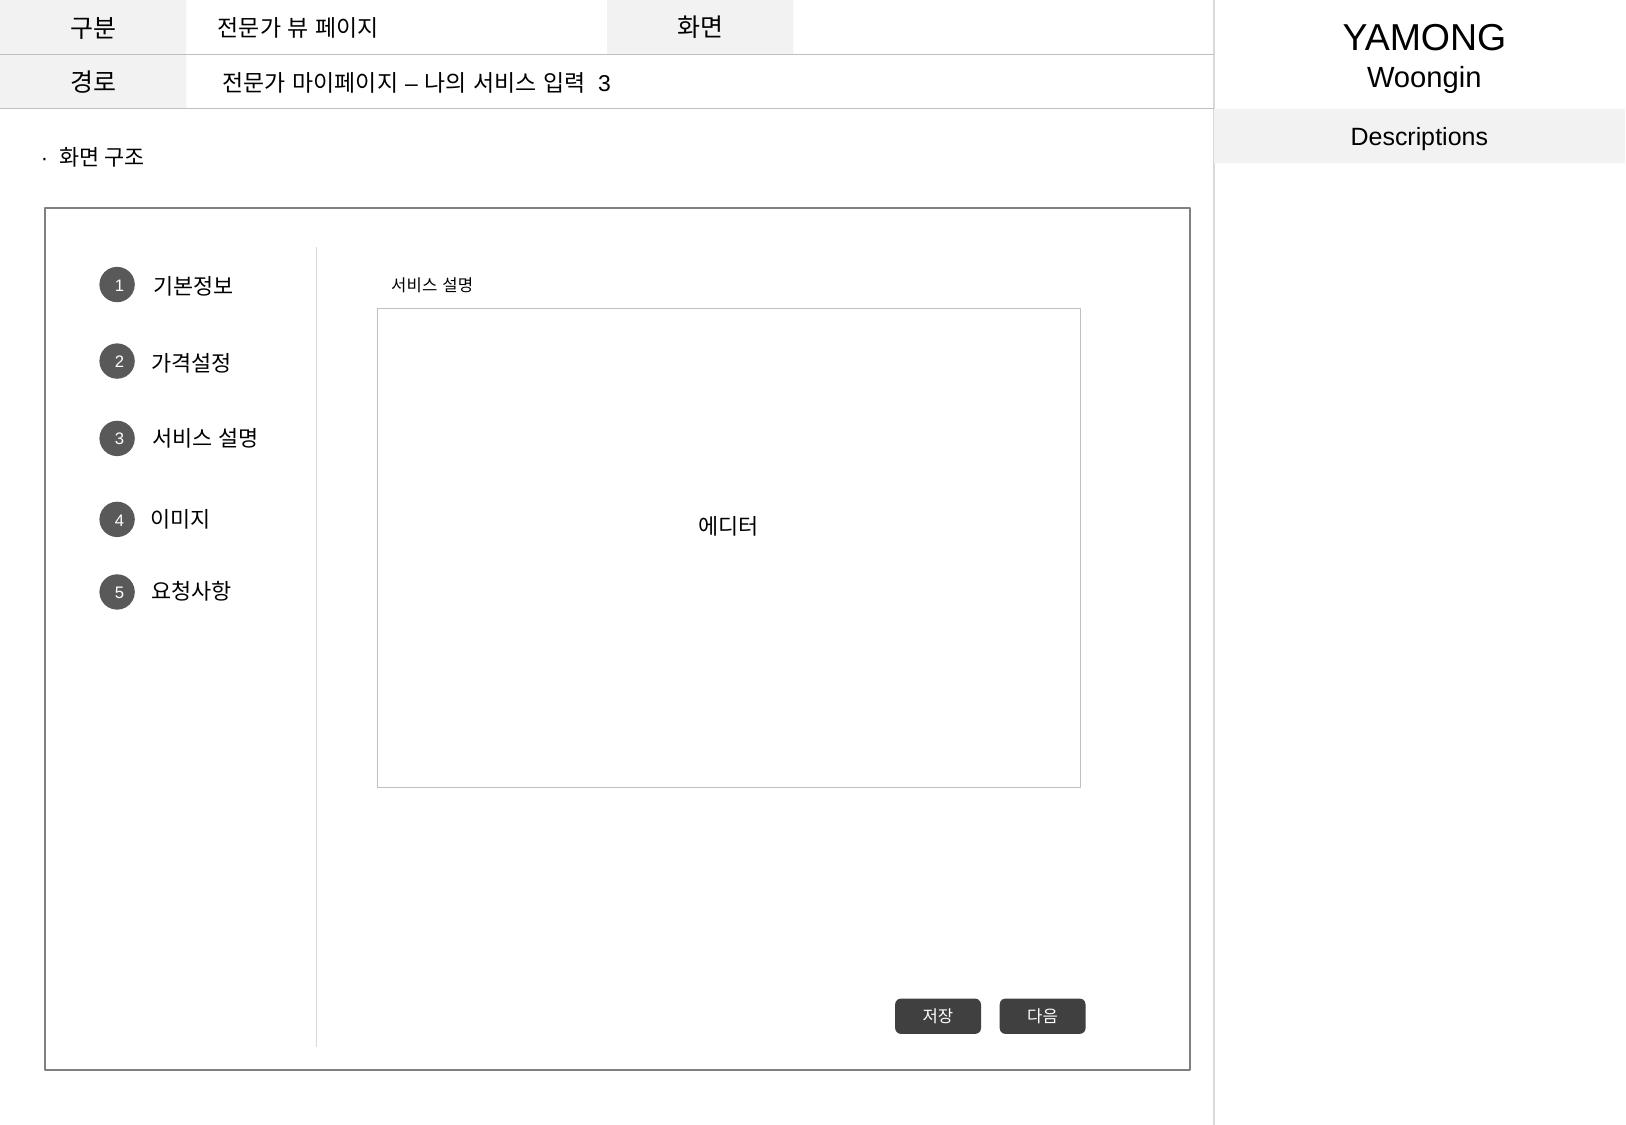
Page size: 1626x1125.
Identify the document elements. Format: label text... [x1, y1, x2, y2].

text_box 기본정보 [139, 264, 249, 306]
text_box 저장 [893, 996, 984, 1037]
text_box 5 [97, 572, 136, 612]
text_box YAMONG Woongin [1327, 5, 1522, 101]
text_box 요청사항 [136, 570, 247, 612]
text_box · 화면 구조 [26, 135, 161, 177]
text_box 구분 [0, 0, 188, 52]
text_box Descriptions [1218, 107, 1625, 165]
text_box 화면 [605, 0, 796, 53]
text_box 가격설정 [136, 342, 247, 384]
text_box 서비스 설명 [376, 267, 489, 302]
text_box 다음 [997, 996, 1088, 1037]
text_box 3 [97, 418, 137, 459]
text_box [375, 306, 1083, 789]
text_box 경로 [0, 62, 188, 108]
text_box 4 [97, 499, 135, 540]
text_box 서비스 설명 [138, 416, 274, 458]
text_box [43, 206, 1192, 1072]
text_box 1 [97, 264, 137, 305]
text_box 2 [97, 341, 136, 381]
text_box 전문가 뷰 페이지 [202, 5, 395, 48]
text_box 이미지 [135, 497, 226, 539]
text_box 에디터 [684, 505, 774, 547]
text_box 전문가 마이페이지 – 나의 서비스 입력 3 [207, 63, 626, 103]
